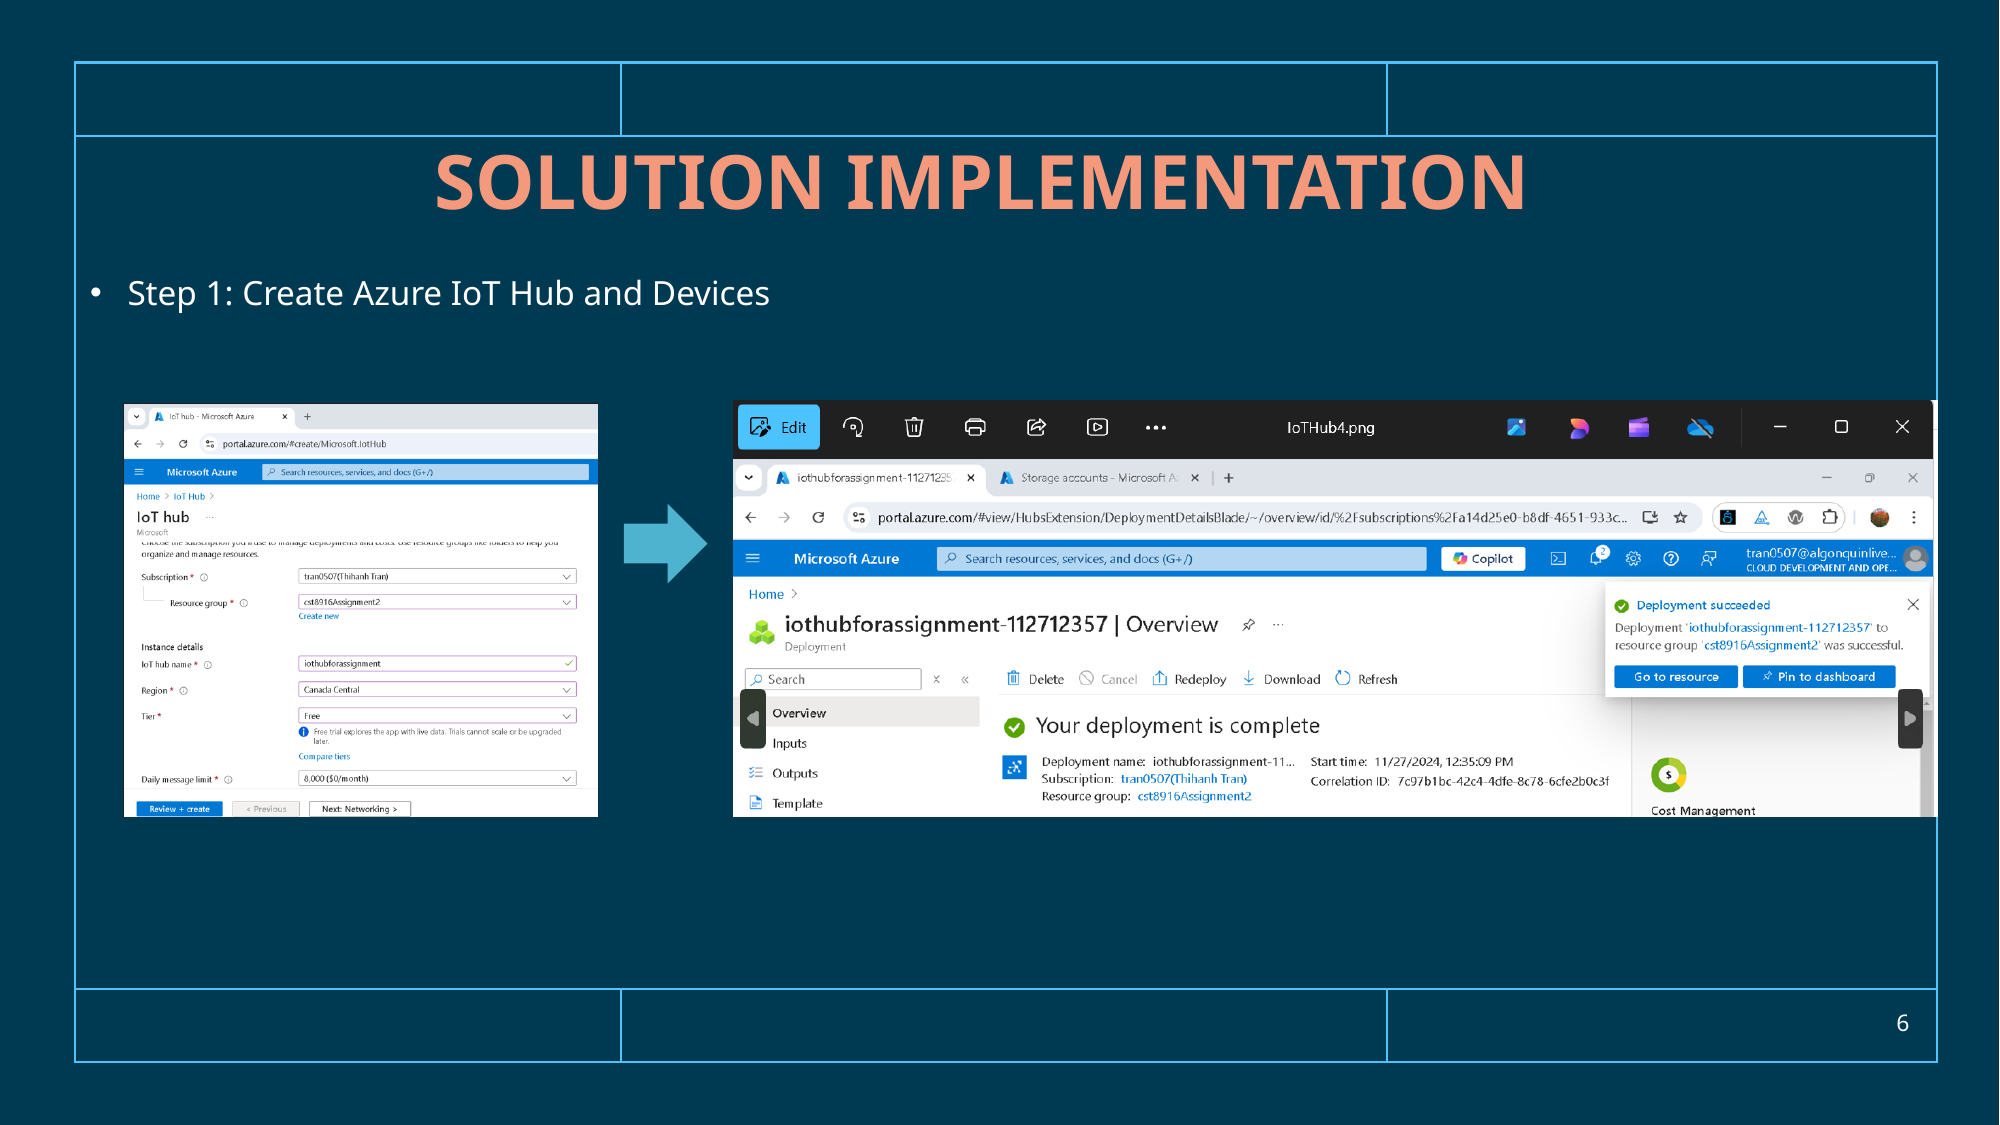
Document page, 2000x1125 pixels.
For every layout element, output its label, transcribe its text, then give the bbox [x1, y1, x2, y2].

picture [734, 401, 1937, 816]
list Step 1: Create Azure IoT Hub and Devices [75, 268, 1938, 857]
title Solution implementation [74, 62, 1929, 308]
slide_number 6 [1787, 1001, 1925, 1047]
picture [124, 404, 597, 816]
text_box [622, 500, 710, 588]
